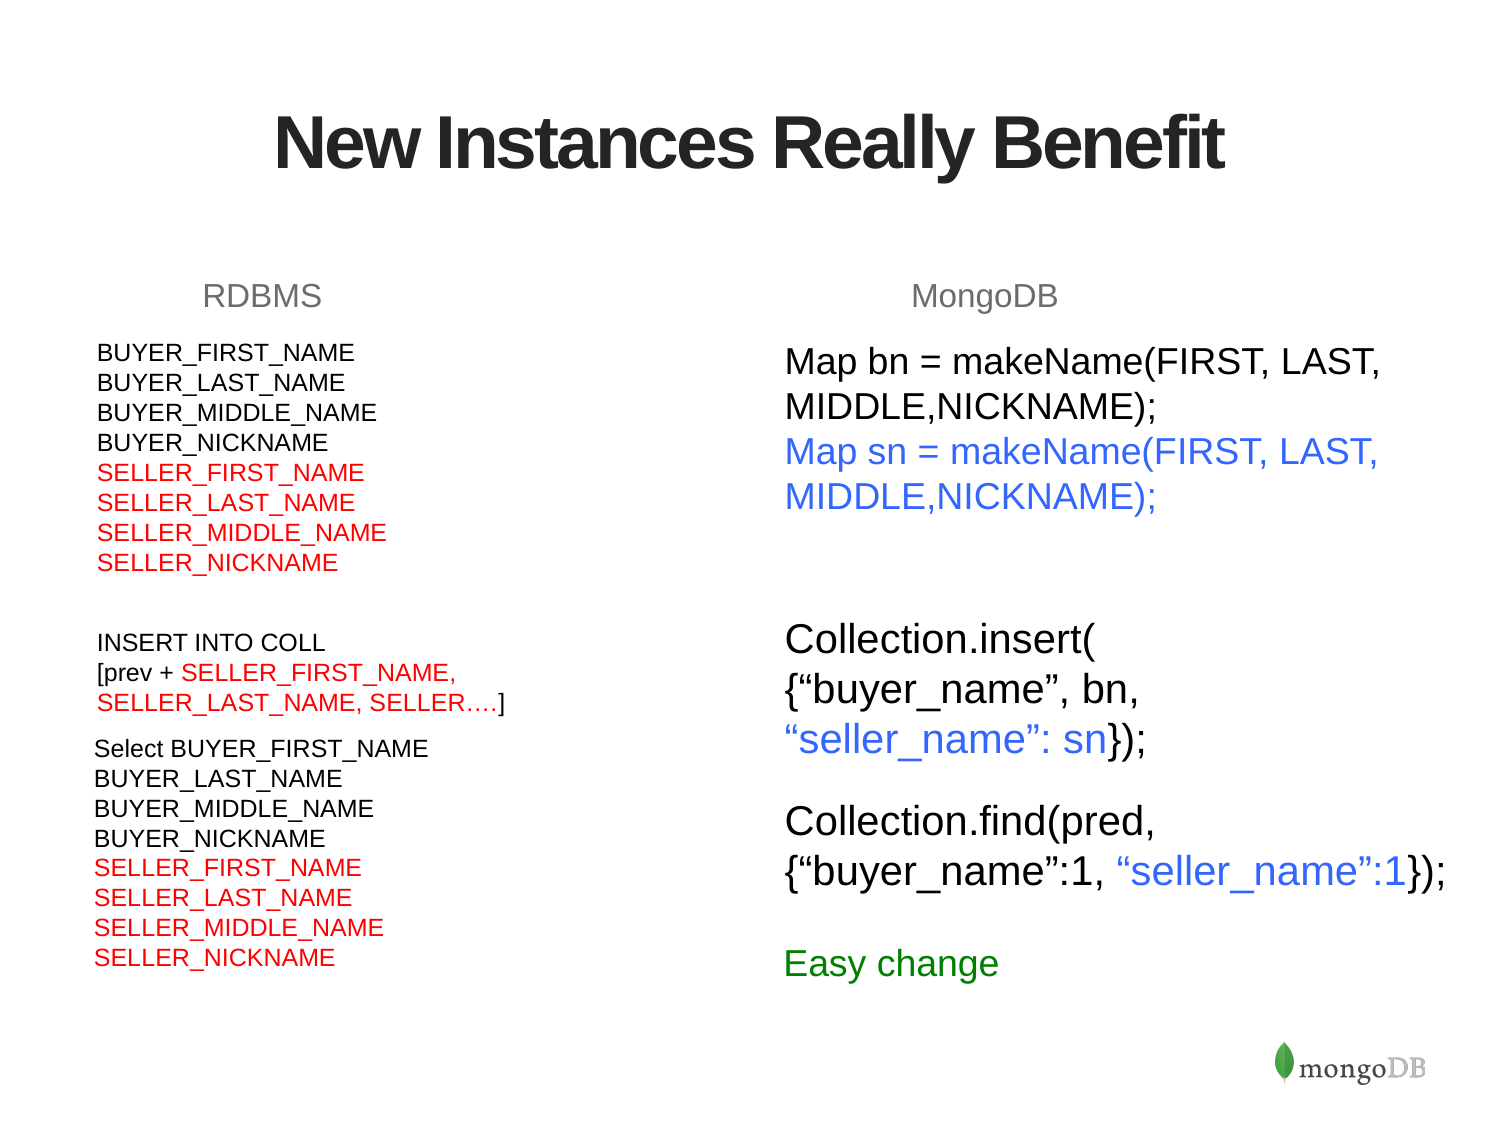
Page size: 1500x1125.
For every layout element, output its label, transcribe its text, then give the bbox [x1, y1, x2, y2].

text_box BUYER_FIRST_NAME BUYER_LAST_NAME BUYER_MIDDLE_NAME BUYER_NICKNAME SELLER_FIRST_NAME SELLER_LAST_NAME SELLER_MIDDLE_NAME SELLER_NICKNAME INSERT INTO COLL [prev + SELLER_FIRST_NAME, SELLER_LAST_NAME, SELLER….] [96, 336, 613, 747]
table_header MongoDB [707, 270, 1263, 330]
title New Instances Really Benefit [75, 45, 1425, 233]
text_box Collection.find(pred, {“buyer_name”:1, “seller_name”:1}); [784, 794, 1460, 945]
text_box Map bn = makeName(FIRST, LAST, MIDDLE,NICKNAME); Map sn = makeName(FIRST, LAST, MIDDLE,NICKNAME); Collection.insert( {“buyer_name”, bn, “seller_name”: sn}); [784, 336, 1420, 794]
text_box Select BUYER_FIRST_NAME BUYER_LAST_NAME BUYER_MIDDLE_NAME BUYER_NICKNAME SELLER_FIRST_NAME SELLER_LAST_NAME SELLER_MIDDLE_NAME SELLER_NICKNAME [93, 732, 560, 972]
table_header RDBMS [187, 270, 707, 330]
text_box Easy change [768, 931, 1015, 992]
